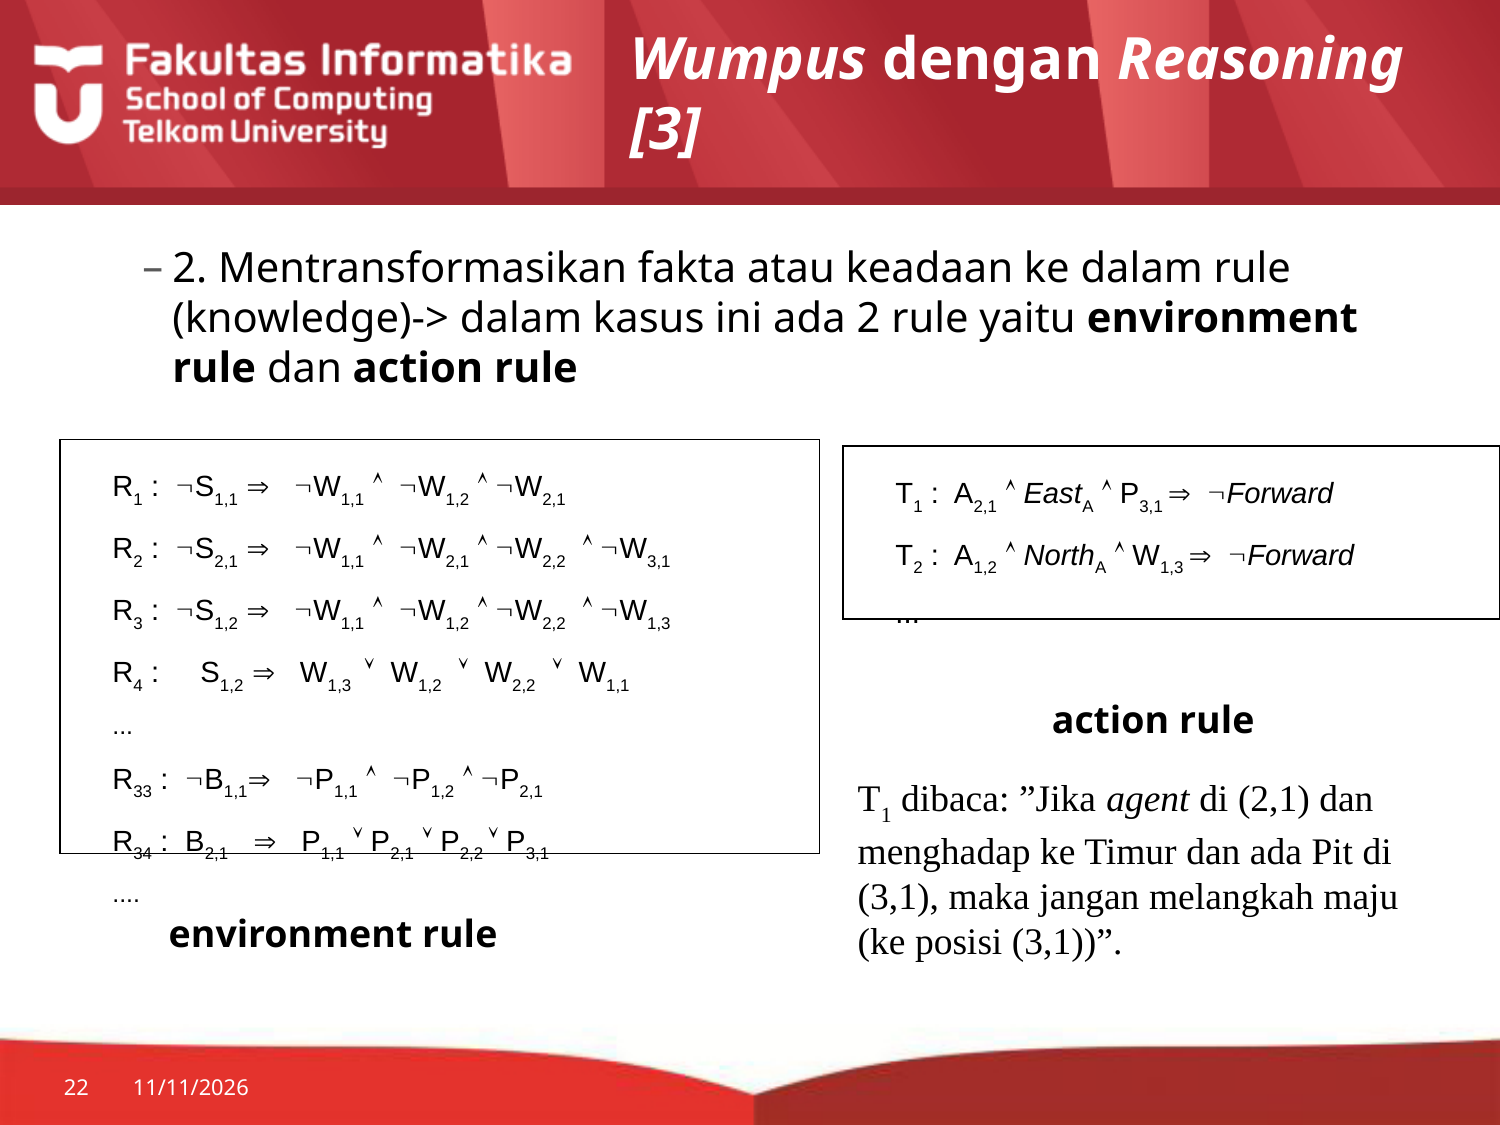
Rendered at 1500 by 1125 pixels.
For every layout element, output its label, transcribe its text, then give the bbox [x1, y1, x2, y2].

text_box action rule [1037, 688, 1270, 749]
title Wumpus dengan Reasoning [3] [615, 38, 1462, 144]
text_box T1 dibaca: ”Jika agent di (2,1) dan menghadap ke Timur dan ada Pit di (3,1), maka jangan melangkah maju (ke posisi (3,1))”. [843, 766, 1462, 970]
picture [0, 1024, 1500, 1125]
text_box R1 : S1,1  W1,1  W1,2  W2,1 R2 : S2,1  W1,1  W2,1  W2,2  W3,1 R3 : S1,2  W1,1  W1,2  W2,2  W1,3 R4 : S1,2  W1,3  W1,2  W2,2  W1,1 ... R33 : B1,1 P1,1  P1,2  P2,1 R34 : B2,1  P1,1  P2,1  P2,2  P3,1 .... [59, 439, 820, 854]
slide_number 22 [63, 1058, 123, 1119]
list 2. Mentransformasikan fakta atau keadaan ke dalam rule (knowledge)-> dalam kasus ini ada 2 rule yaitu environment rule dan action rule [59, 232, 1426, 1025]
text_box T1 : A2,1  EastA  P3,1  Forward T2 : A1,2  NorthA  W1,3  Forward ... [843, 446, 1500, 620]
text_box environment rule [153, 902, 523, 963]
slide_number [132, 1058, 403, 1119]
picture [0, 0, 1500, 205]
